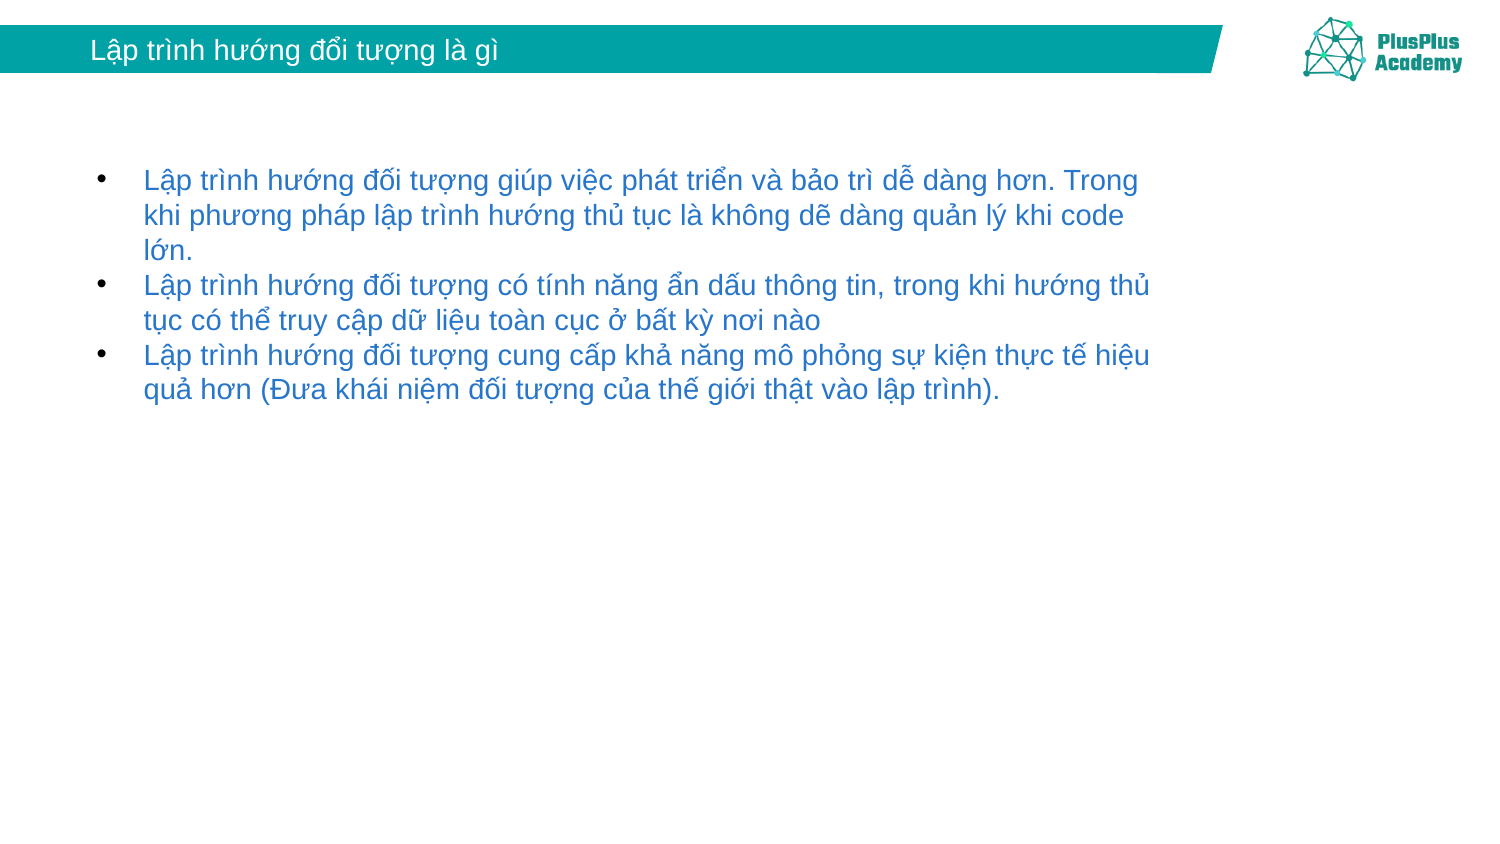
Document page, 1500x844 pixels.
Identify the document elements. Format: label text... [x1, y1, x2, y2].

picture [1294, 12, 1469, 87]
text_box Lập trình hướng đổi tượng là gì [0, 25, 1167, 73]
text_box [1155, 25, 1223, 74]
text_box Lập trình hướng đối tượng giúp việc phát triển và bảo trì dễ dàng hơn. Trong khi phương pháp lập trình hướng thủ tục là không dẽ dàng quản lý khi code lớn. Lập trình hướng đối tượng có tính năng ẩn dấu thông tin, trong khi hướng thủ tục có thể truy cập dữ liệu toàn cục ở bất kỳ nơi nào Lập trình hướng đối tượng cung cấp khả năng mô phỏng sự kiện thực tế hiệu quả hơn (Đưa khái niệm đối tượng của thế giới thật vào lập trình). [81, 146, 1190, 687]
